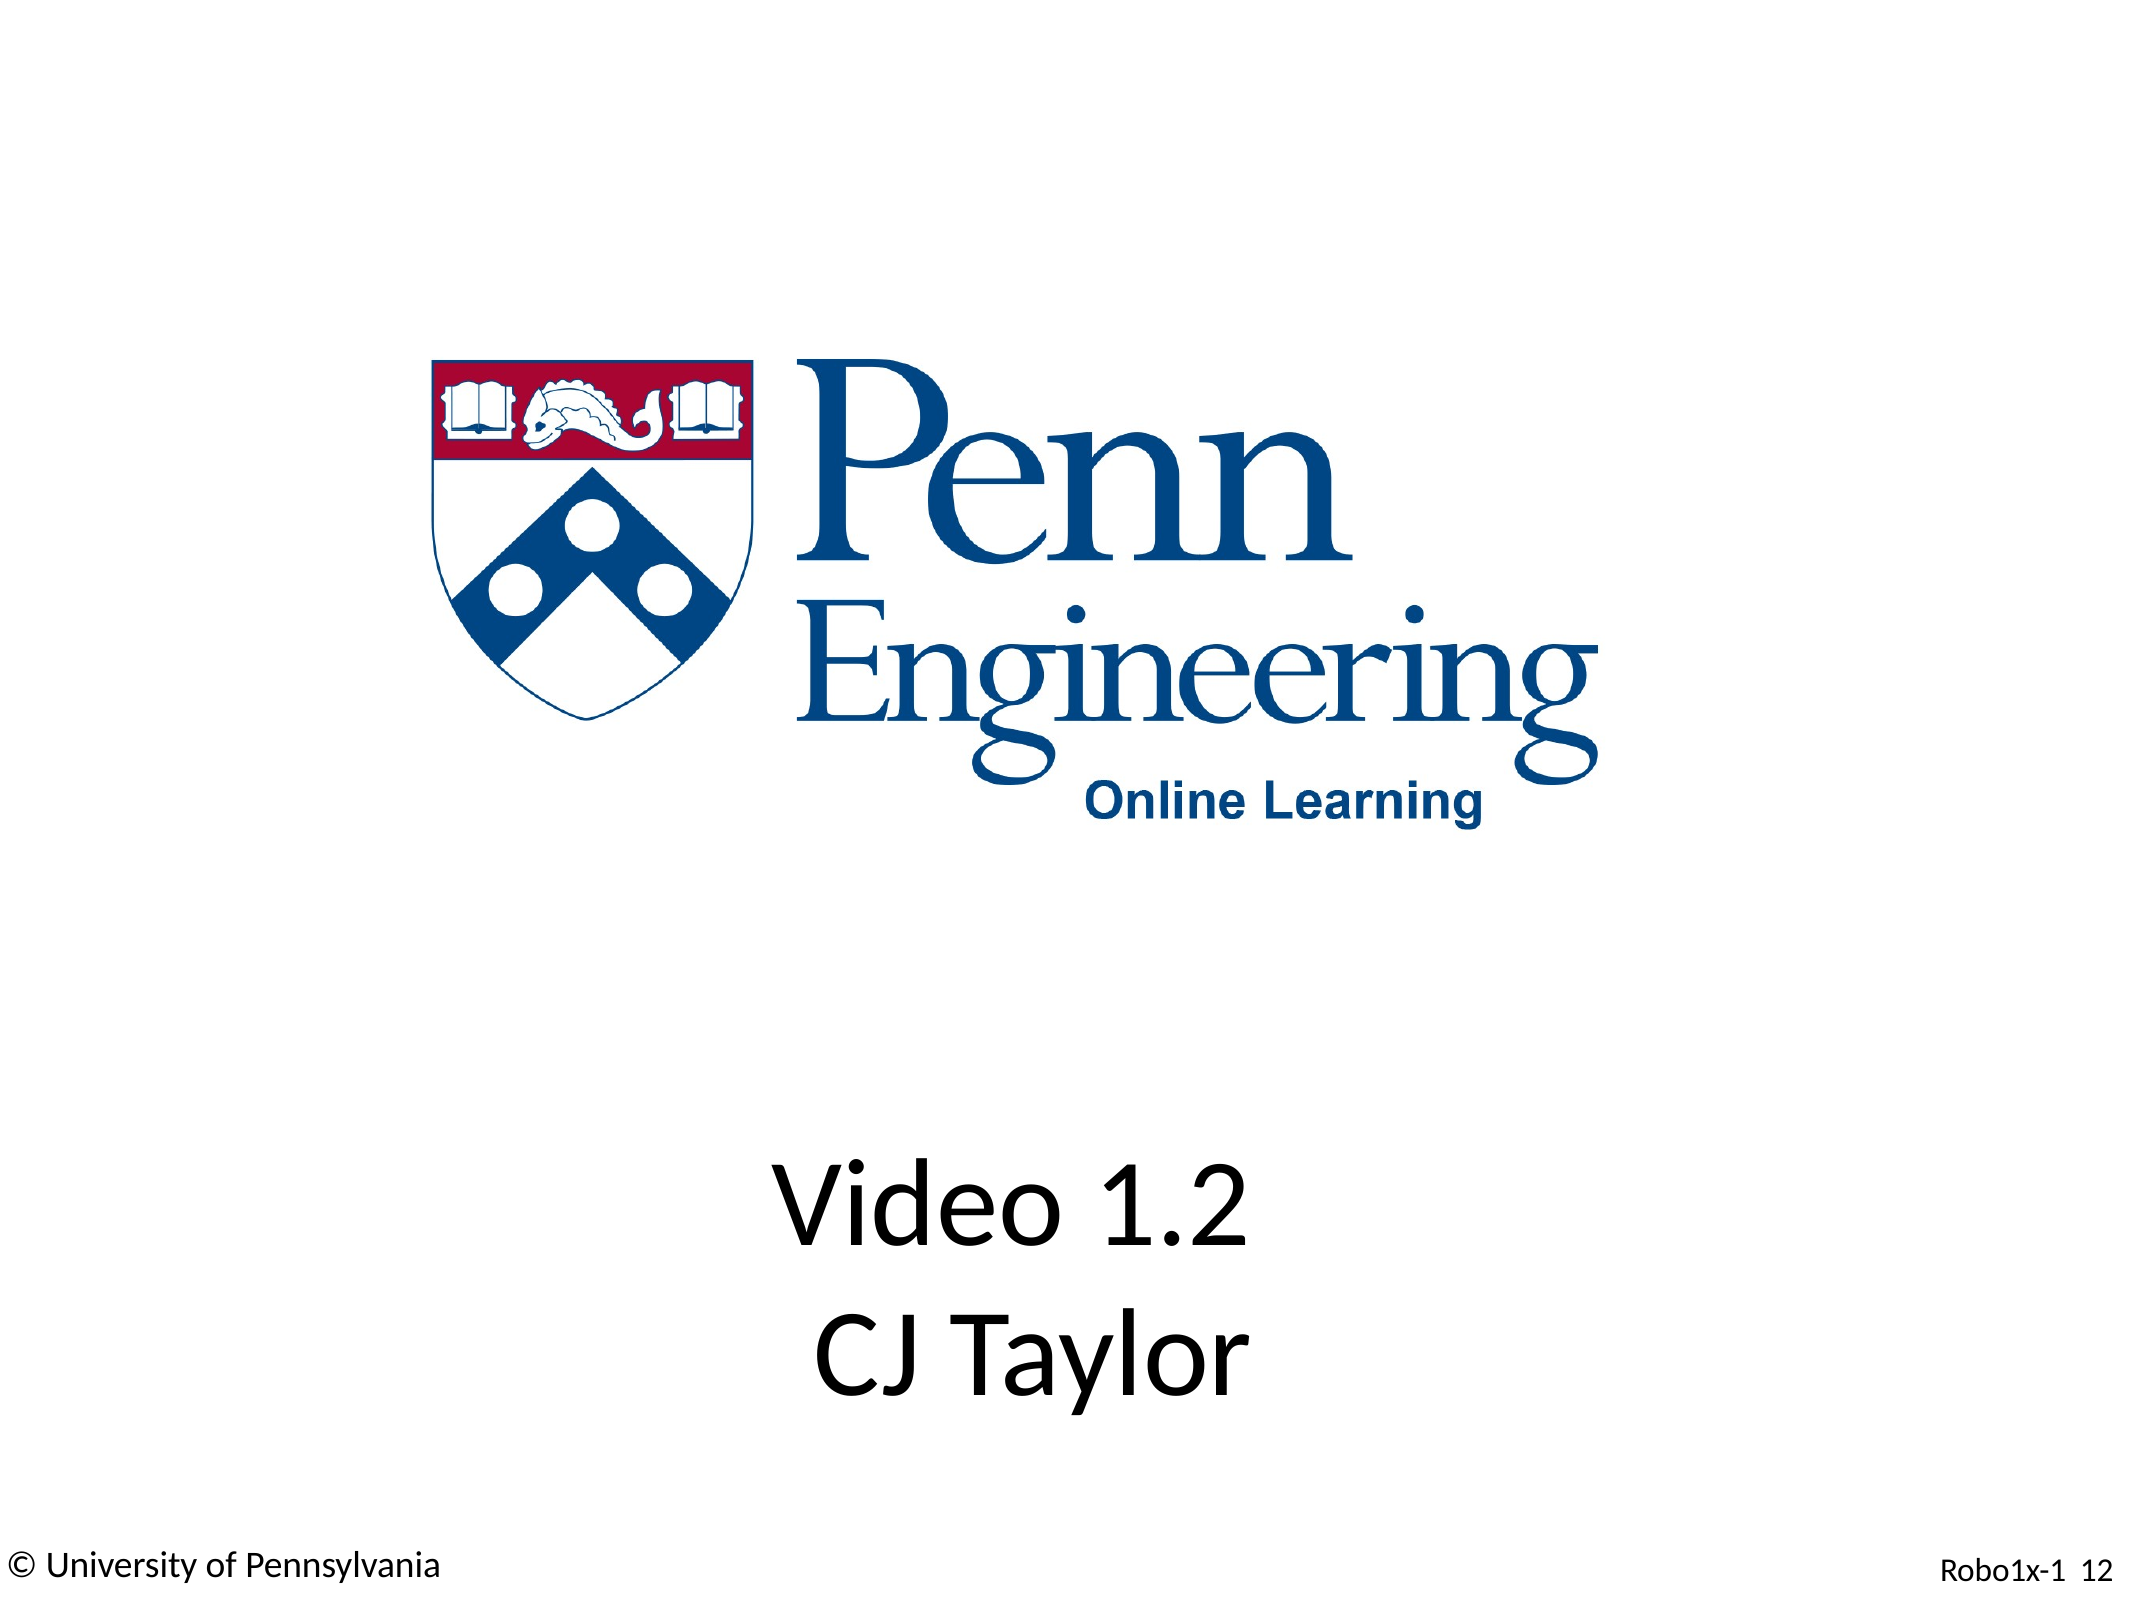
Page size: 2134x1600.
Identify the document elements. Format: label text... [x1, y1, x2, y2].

text_box [253, 142, 1769, 995]
text_box Video 1.2 CJ Taylor [769, 1120, 1254, 1421]
footer © University of Pennsylvania [4, 1546, 450, 1600]
slide_number Robo1x-1 12 [1938, 1554, 2123, 1600]
